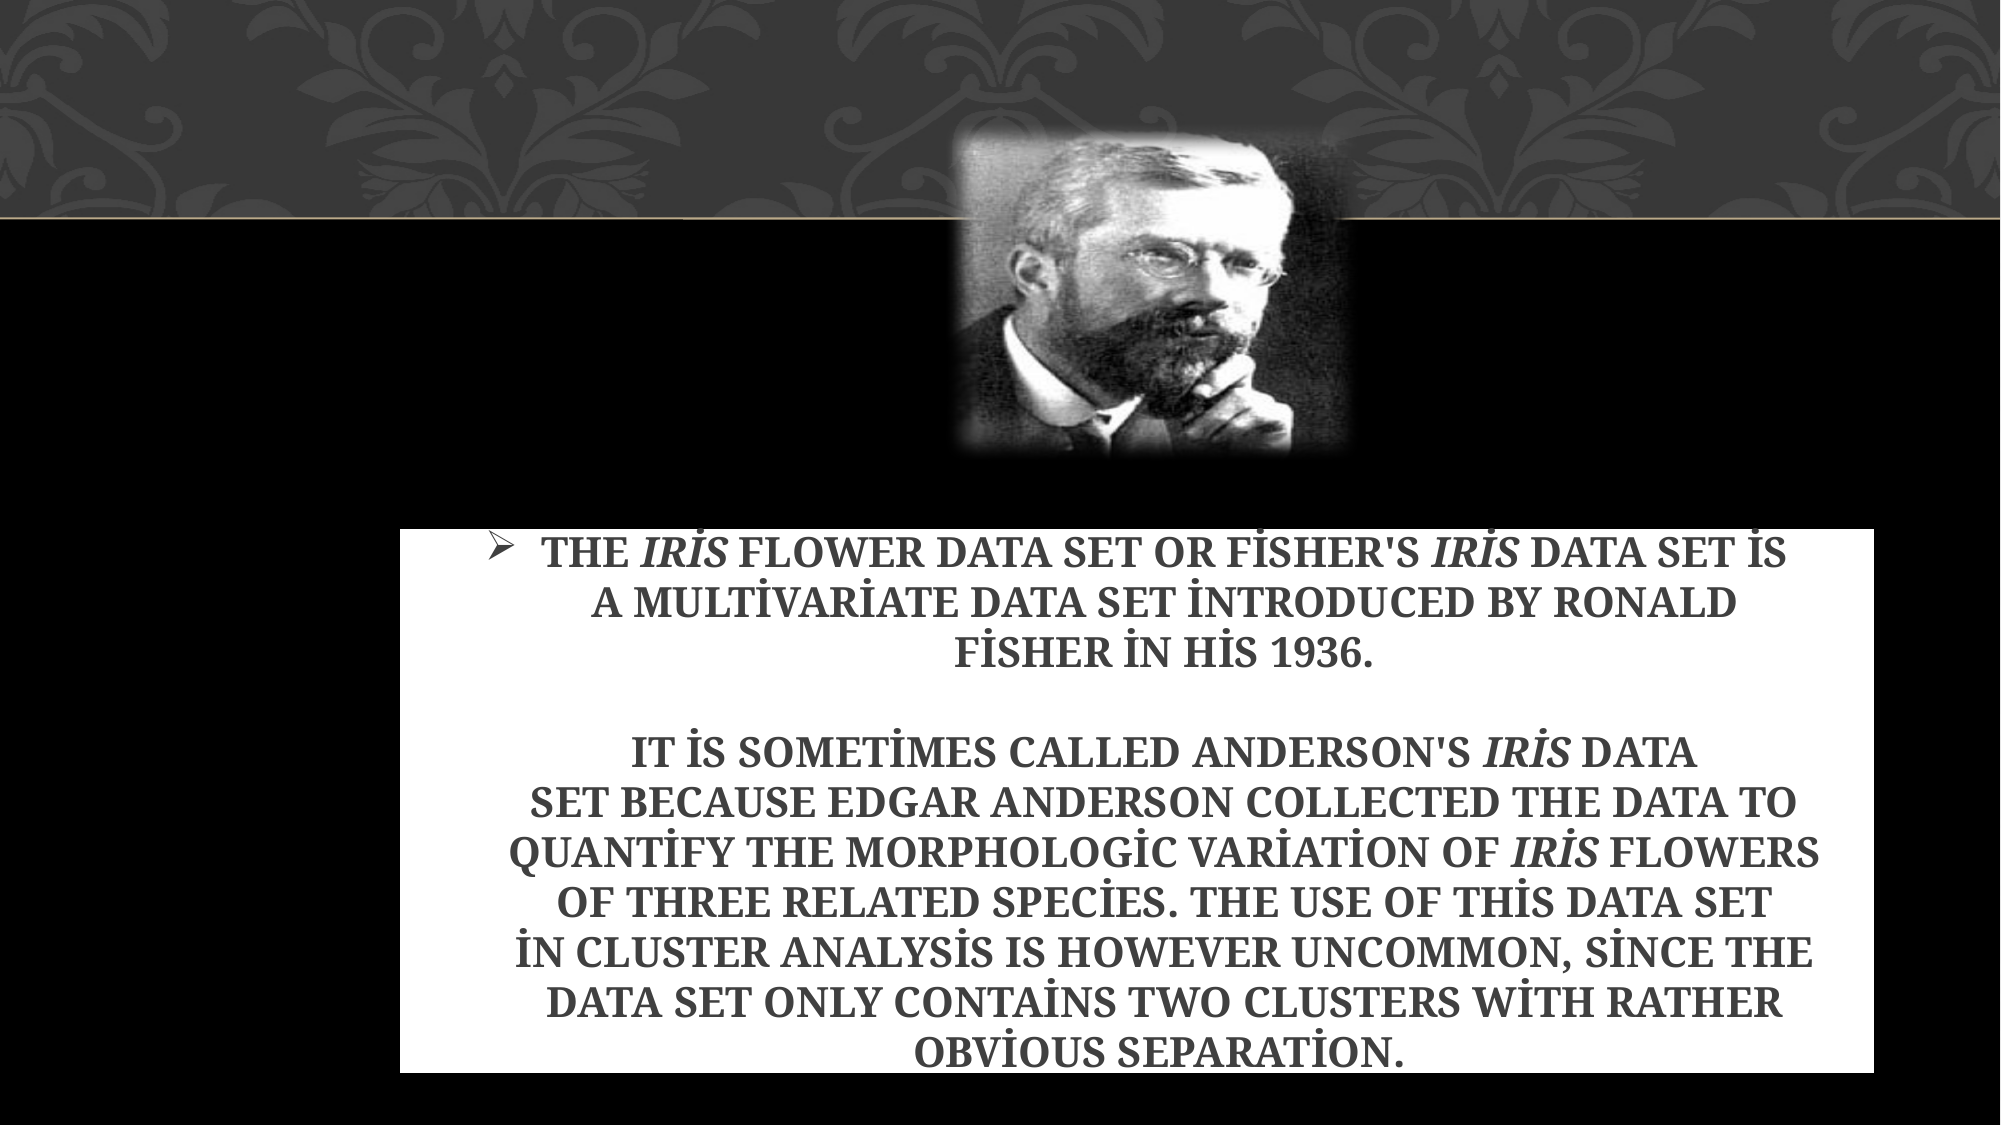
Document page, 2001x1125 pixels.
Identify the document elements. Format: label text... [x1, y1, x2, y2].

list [944, 120, 1362, 462]
title The Iris flower data set or Fisher's Iris data set is a multivariate data set introduced by Ronald Fisher in his 1936. It is sometimes called Anderson's Iris data set because Edgar Anderson collected the data to quantify the morphologic variation of Iris flowers of three related species. The use of this data set in cluster analysis ıs however uncommon, since the data set only contains two clusters with rather obvious separation. [400, 529, 1874, 1073]
